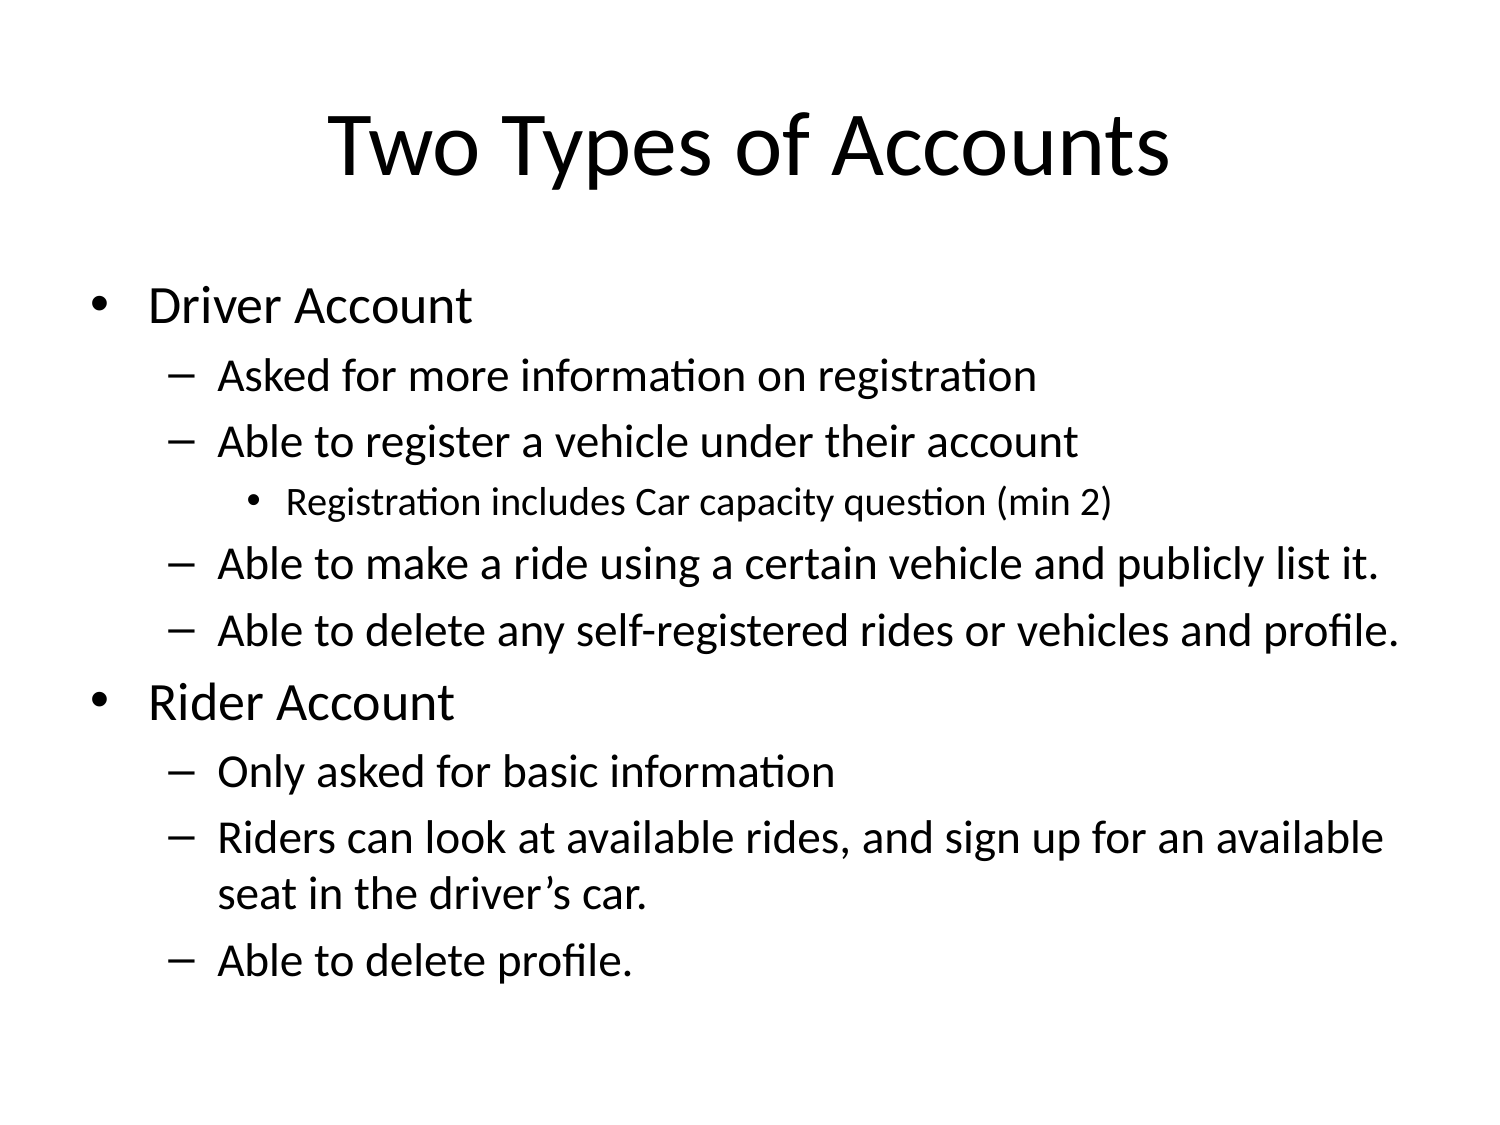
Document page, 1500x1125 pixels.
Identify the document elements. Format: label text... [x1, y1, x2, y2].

list Driver Account Asked for more information on registration Able to register a vehicle under their account Registration includes Car capacity question (min 2) Able to make a ride using a certain vehicle and publicly list it. Able to delete any self-registered rides or vehicles and profile. Rider Account Only asked for basic information Riders can look at available rides, and sign up for an available seat in the driver’s car. Able to delete profile. [75, 262, 1425, 1005]
title Two Types of Accounts [75, 45, 1425, 233]
